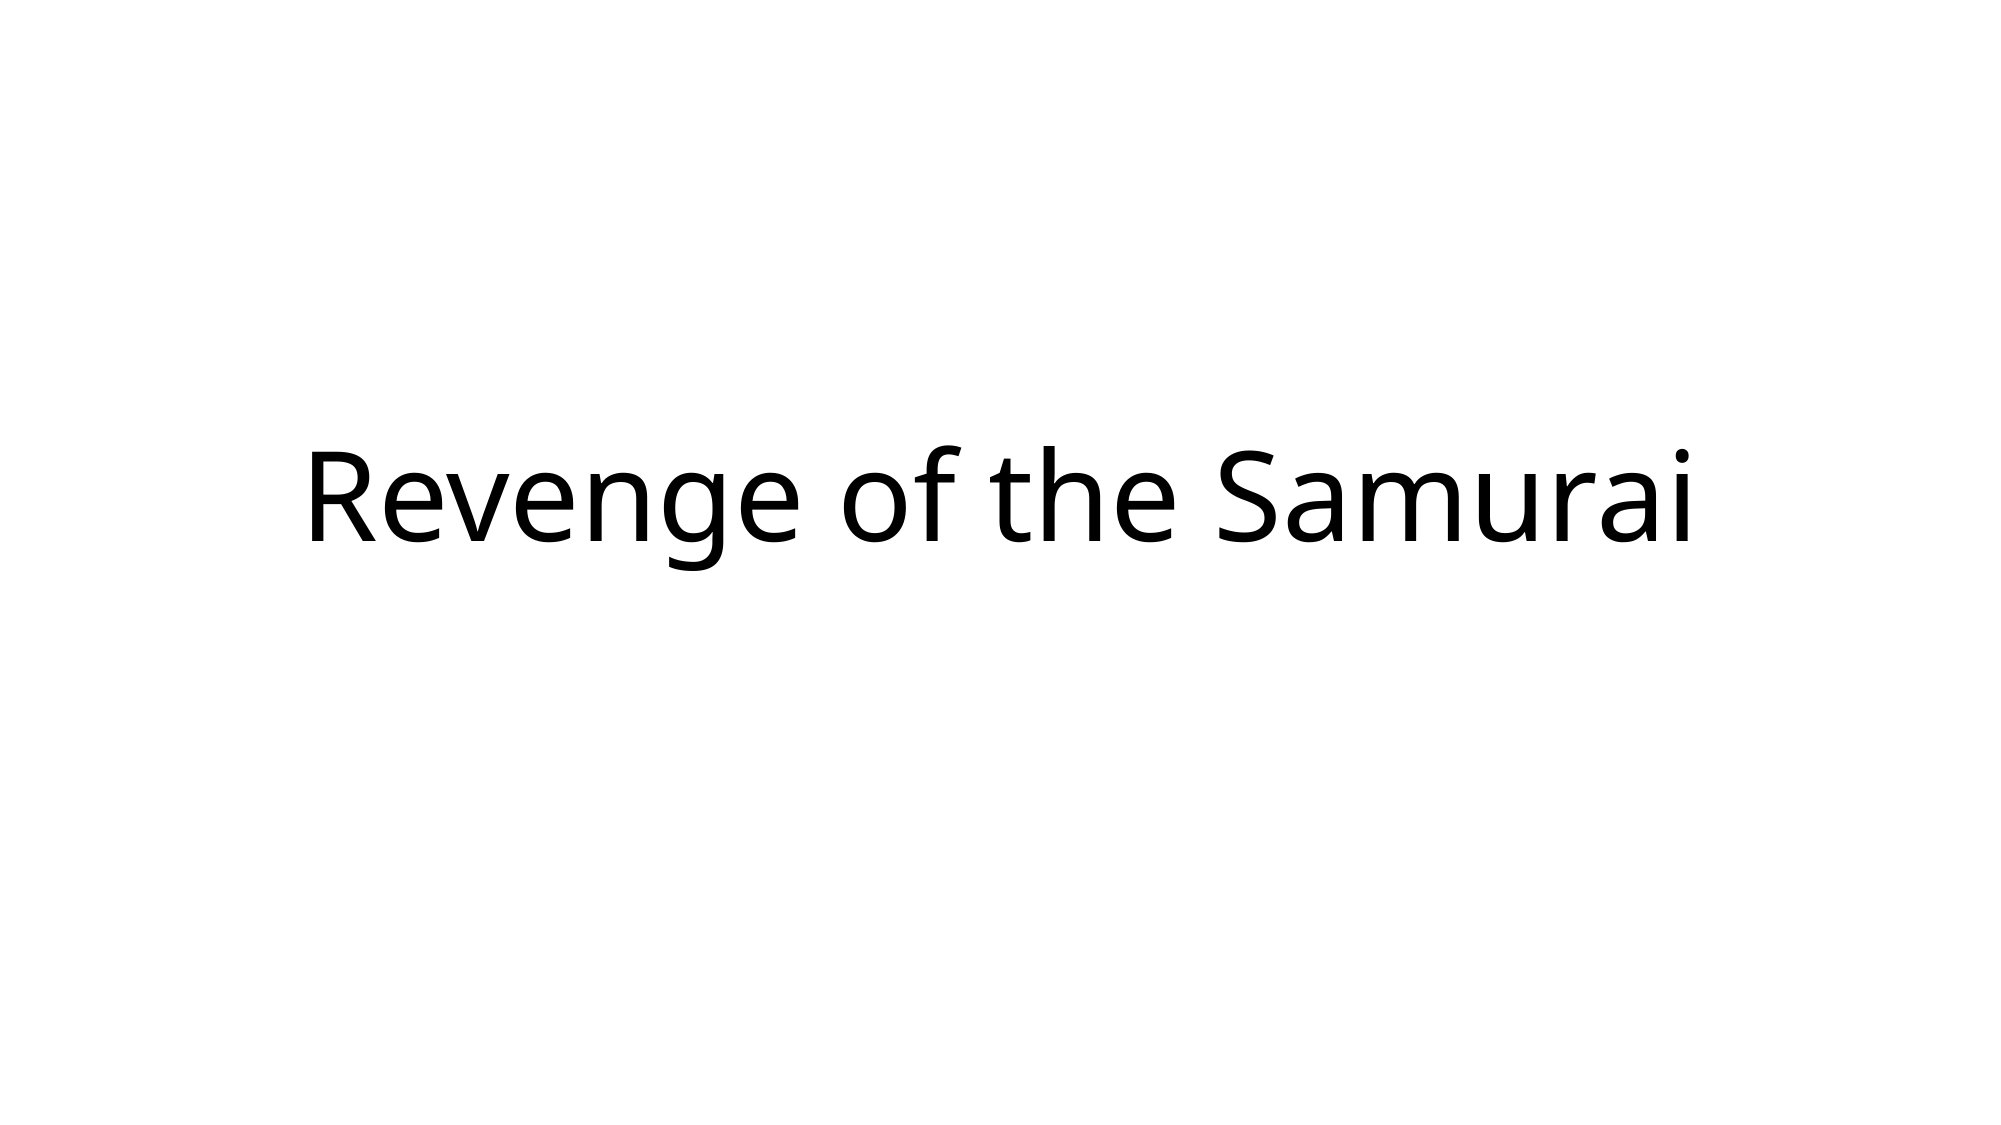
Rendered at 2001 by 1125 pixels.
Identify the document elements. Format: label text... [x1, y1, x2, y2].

title Revenge of the Samurai [249, 184, 1750, 576]
